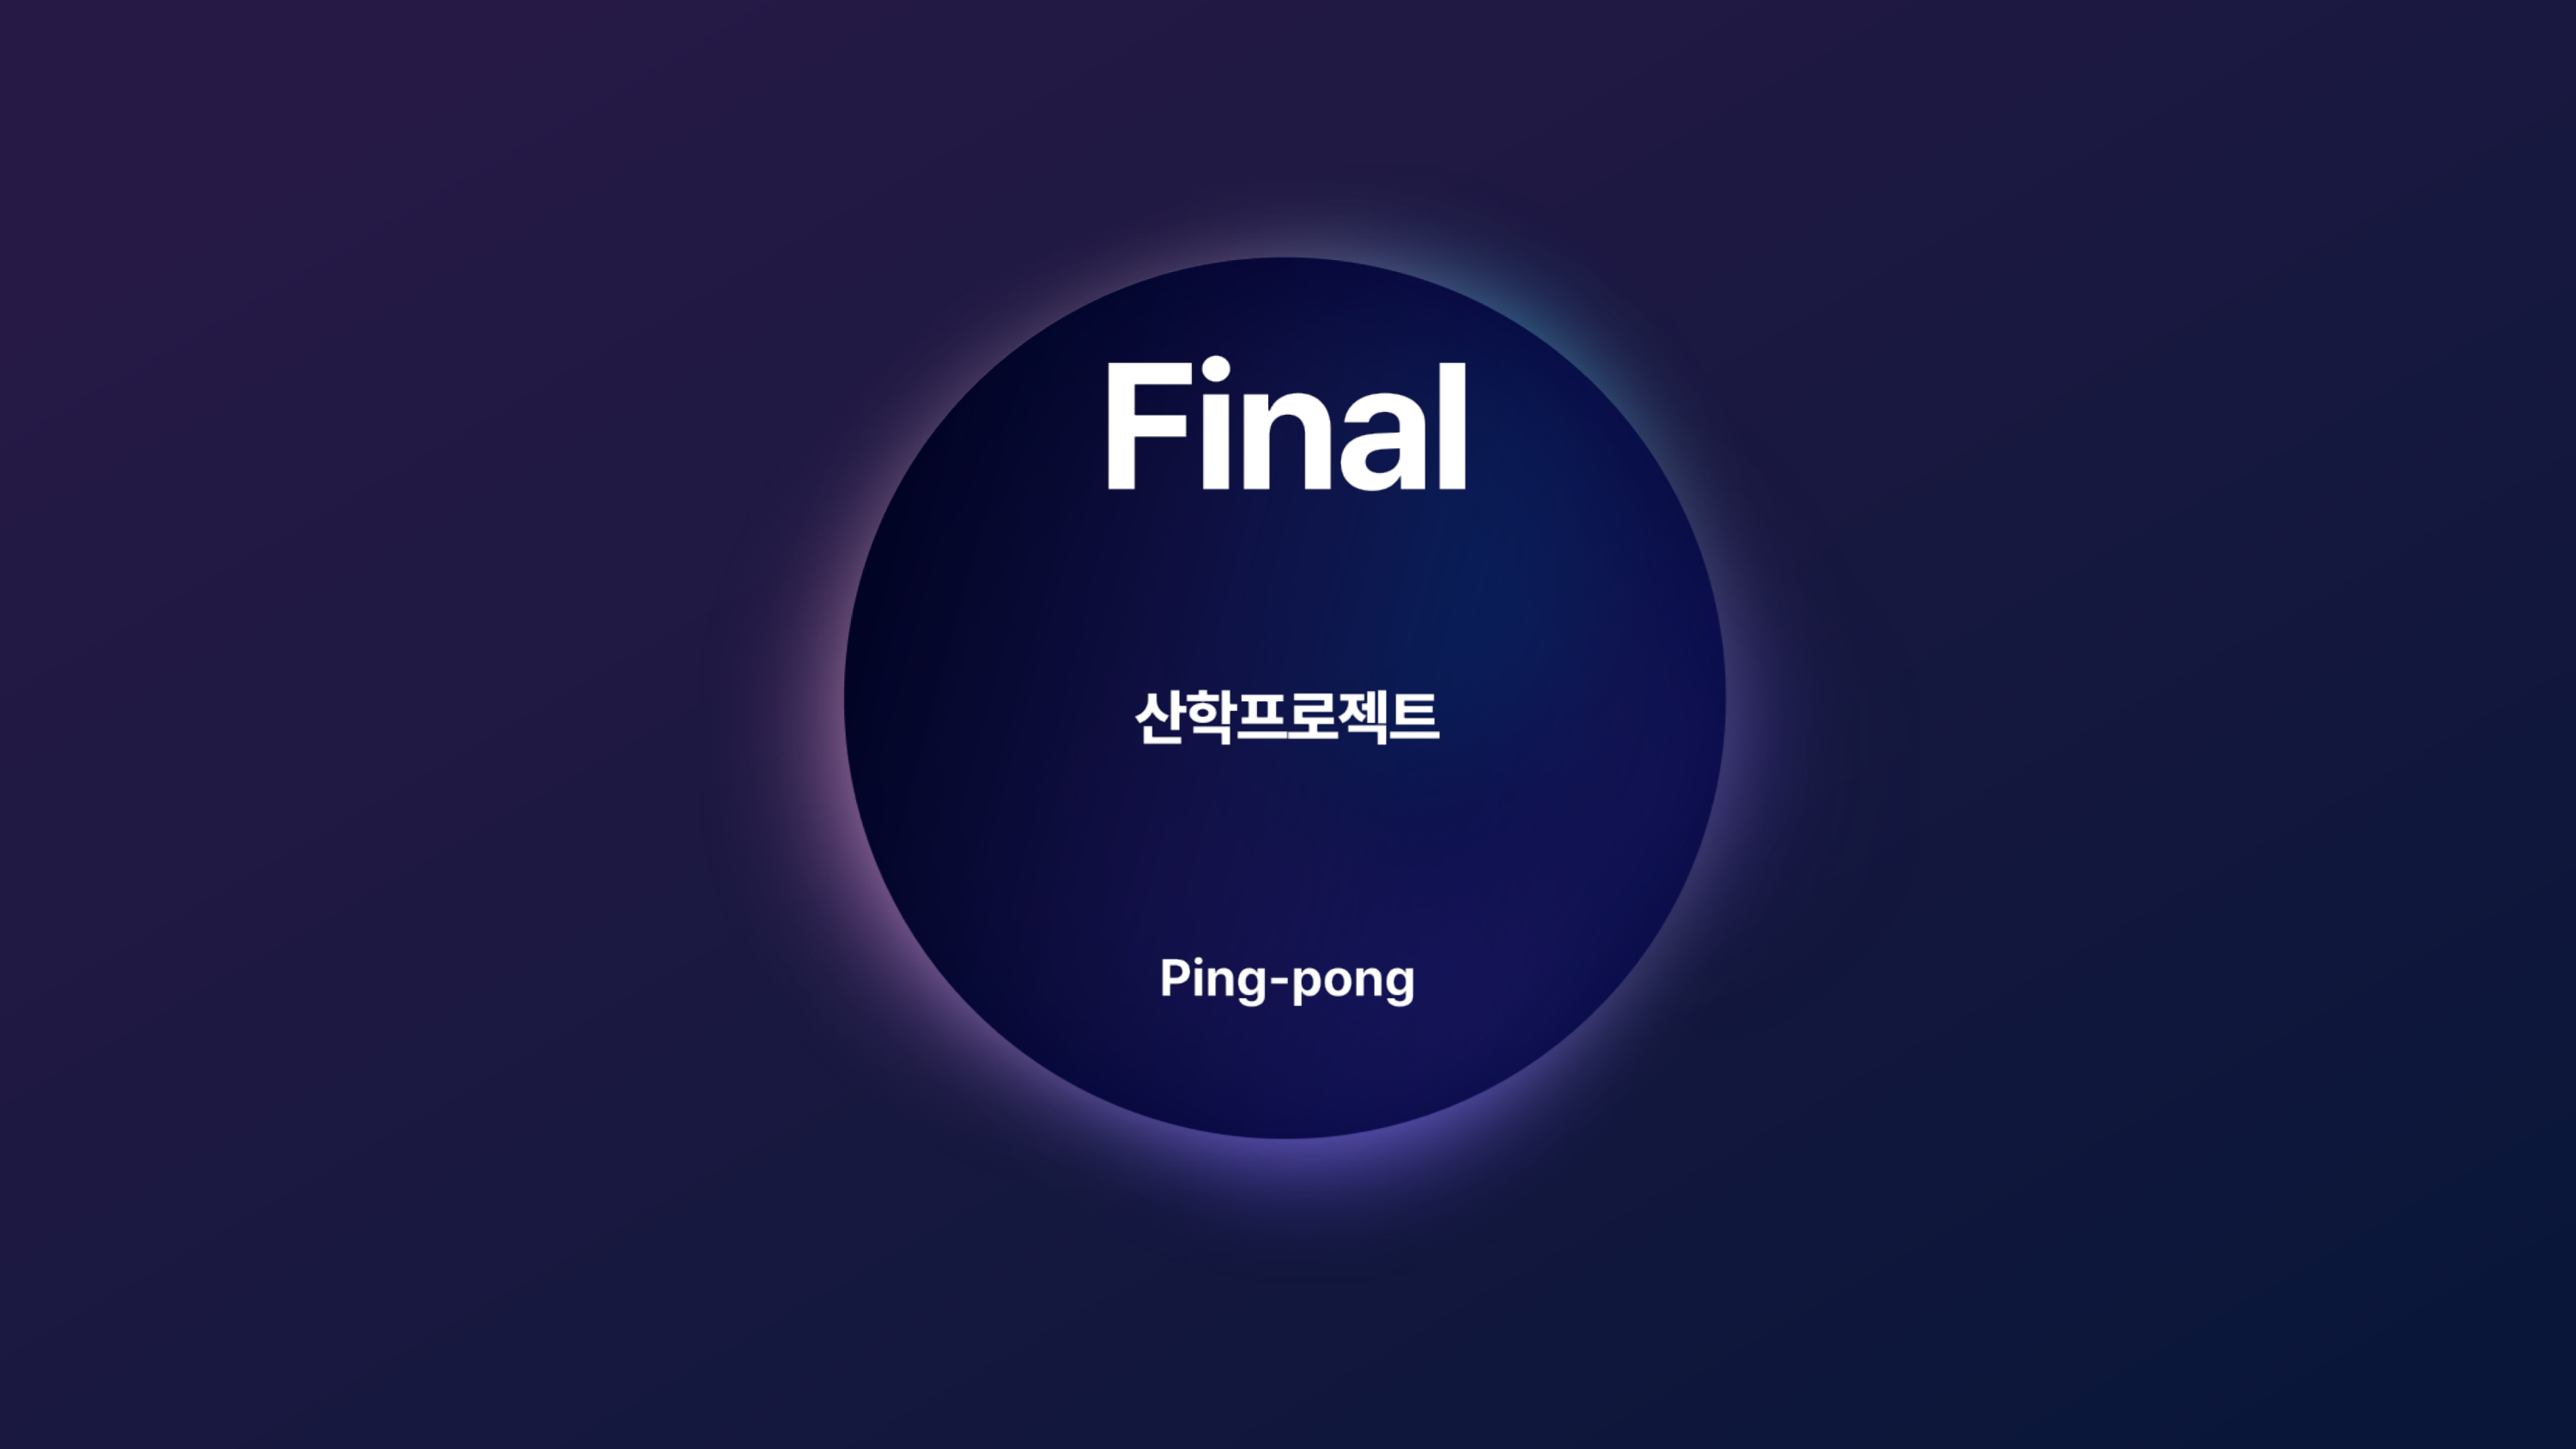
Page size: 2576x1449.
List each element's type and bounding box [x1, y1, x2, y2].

picture [973, 667, 1468, 774]
picture [919, 933, 1437, 1032]
text_box [690, 155, 1936, 1287]
text_box [0, 0, 2576, 1449]
picture [738, 276, 1549, 573]
